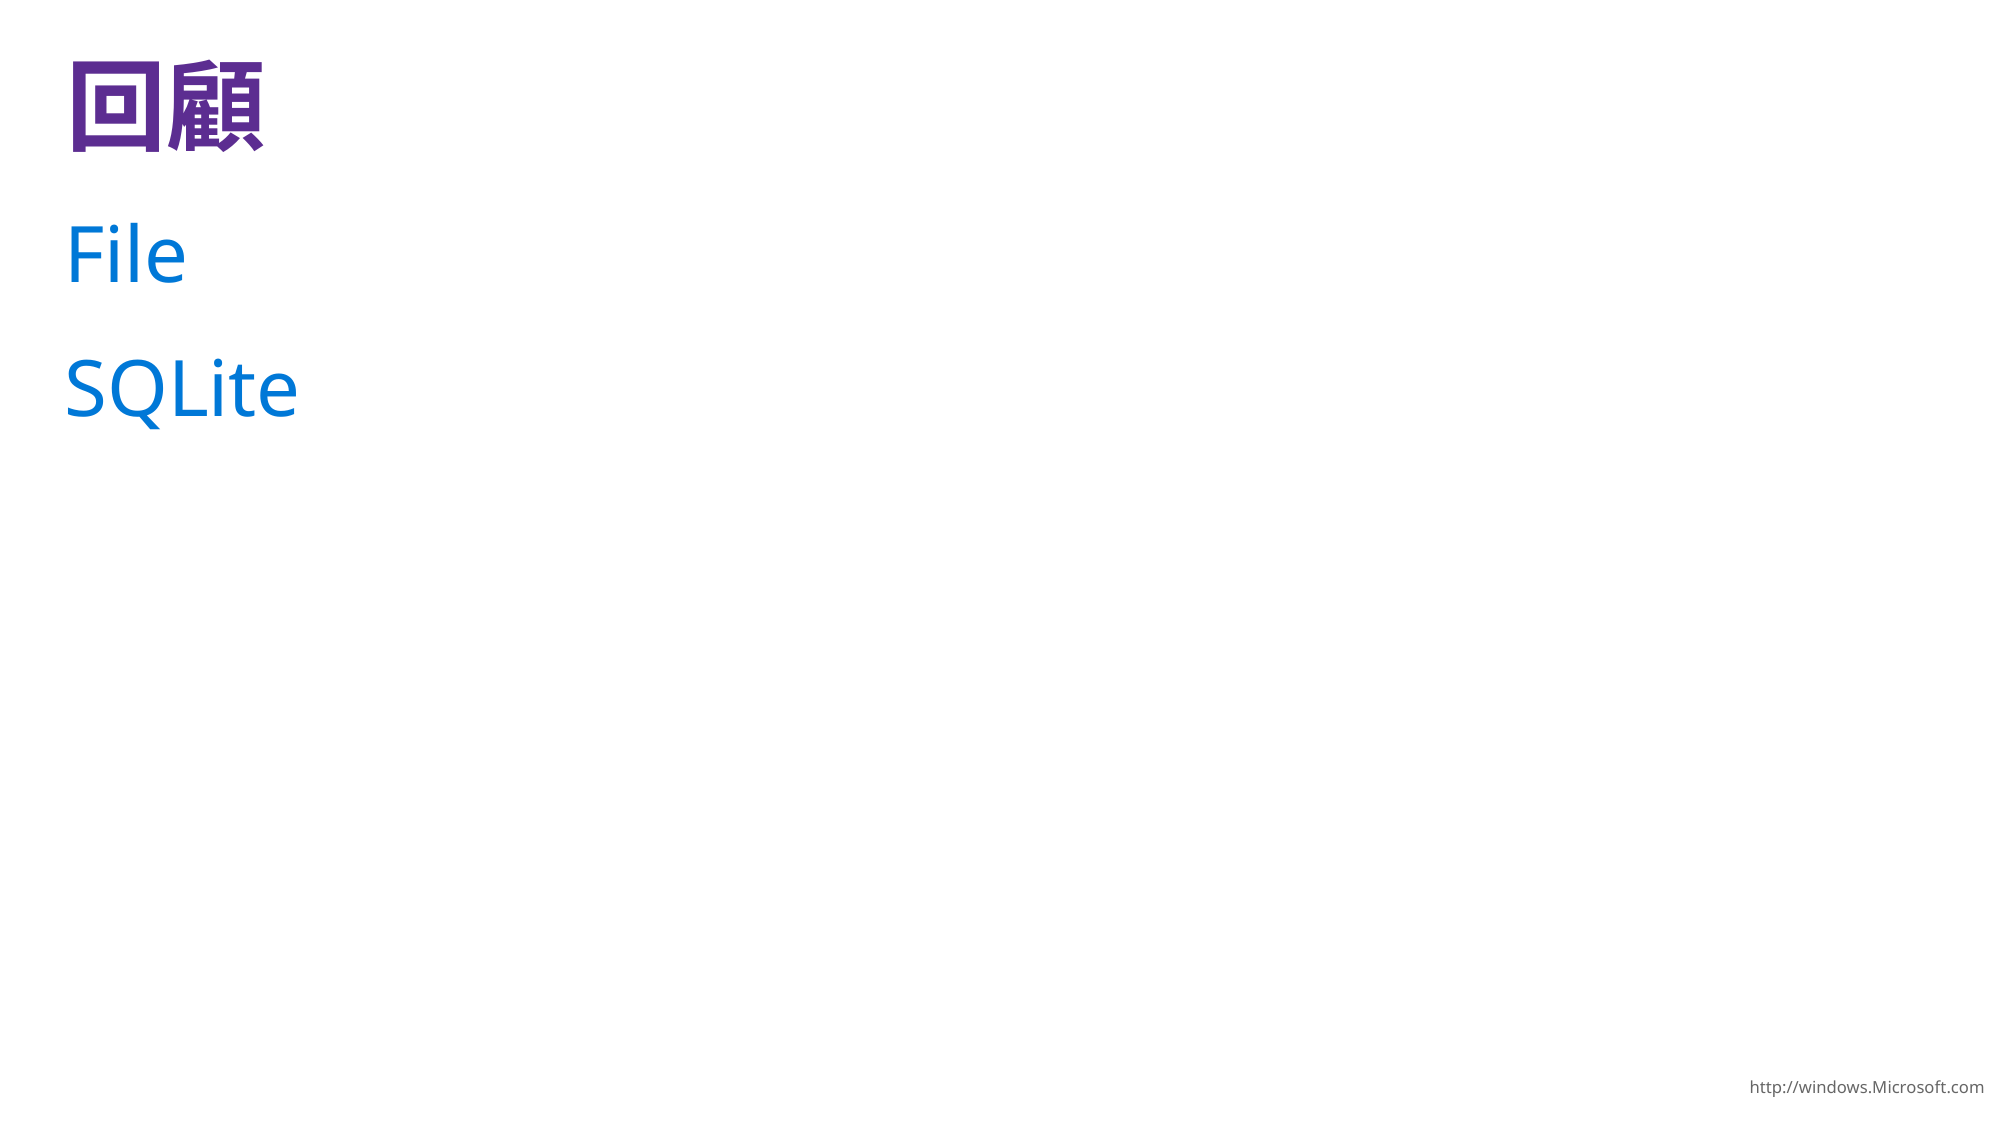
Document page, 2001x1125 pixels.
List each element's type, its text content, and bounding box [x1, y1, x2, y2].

list File SQLite [42, 197, 1960, 1125]
